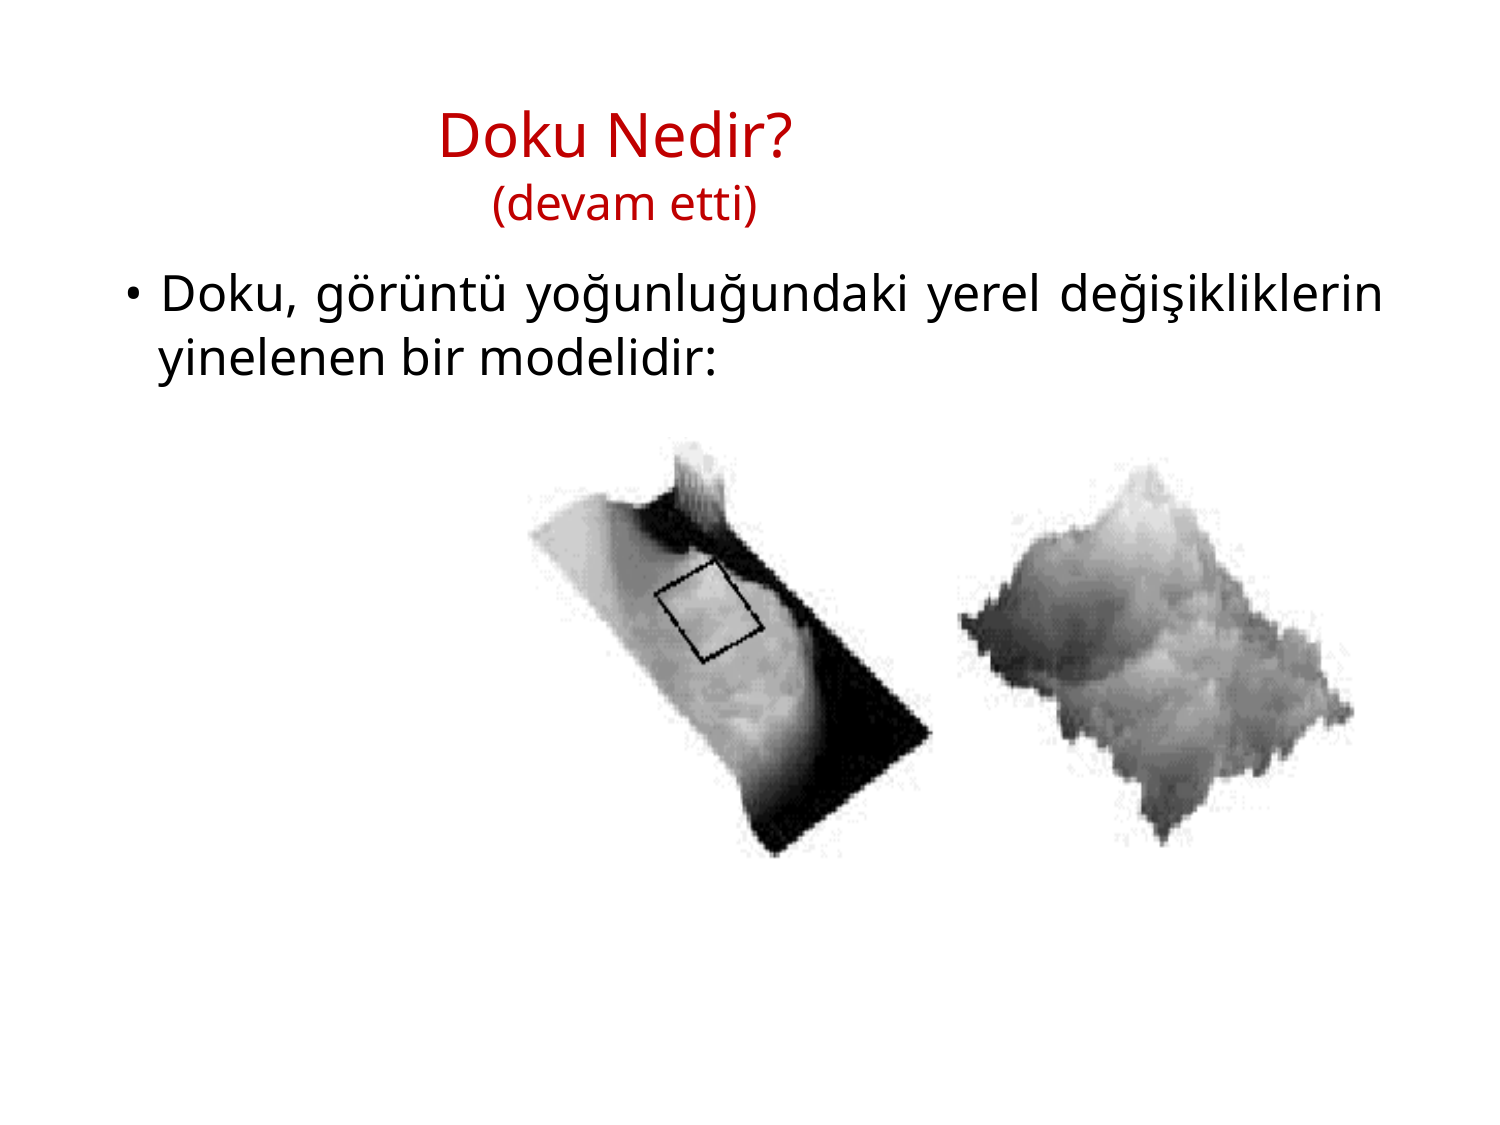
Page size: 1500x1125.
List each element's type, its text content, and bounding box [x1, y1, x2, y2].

title Doku Nedir? (devam etti) [125, 75, 1125, 237]
picture [487, 437, 1401, 888]
list • Doku, görüntü yoğunluğundaki yerel değişikliklerin yinelenen bir modelidir: [87, 237, 1400, 1038]
